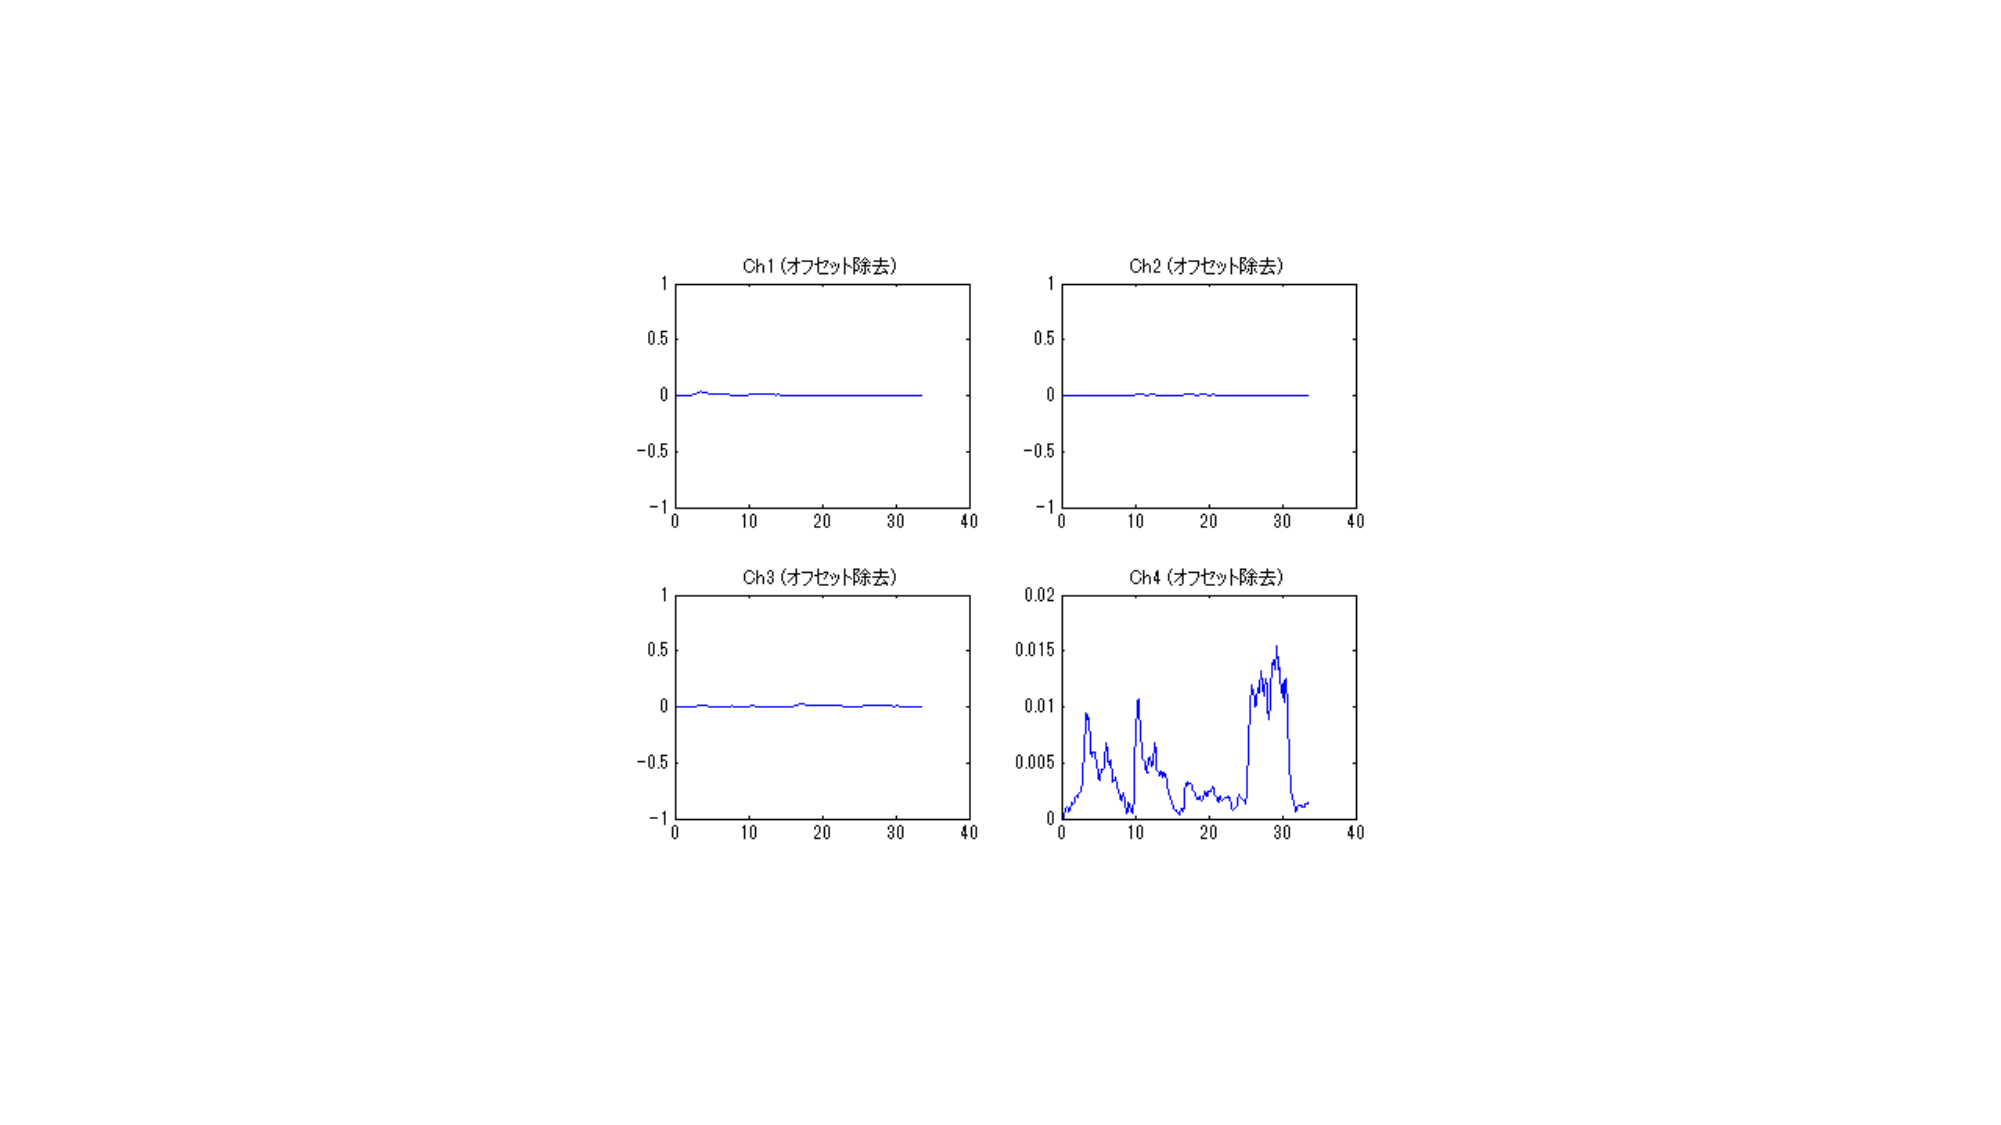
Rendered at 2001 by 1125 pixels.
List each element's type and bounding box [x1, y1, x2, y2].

picture [561, 234, 1439, 891]
